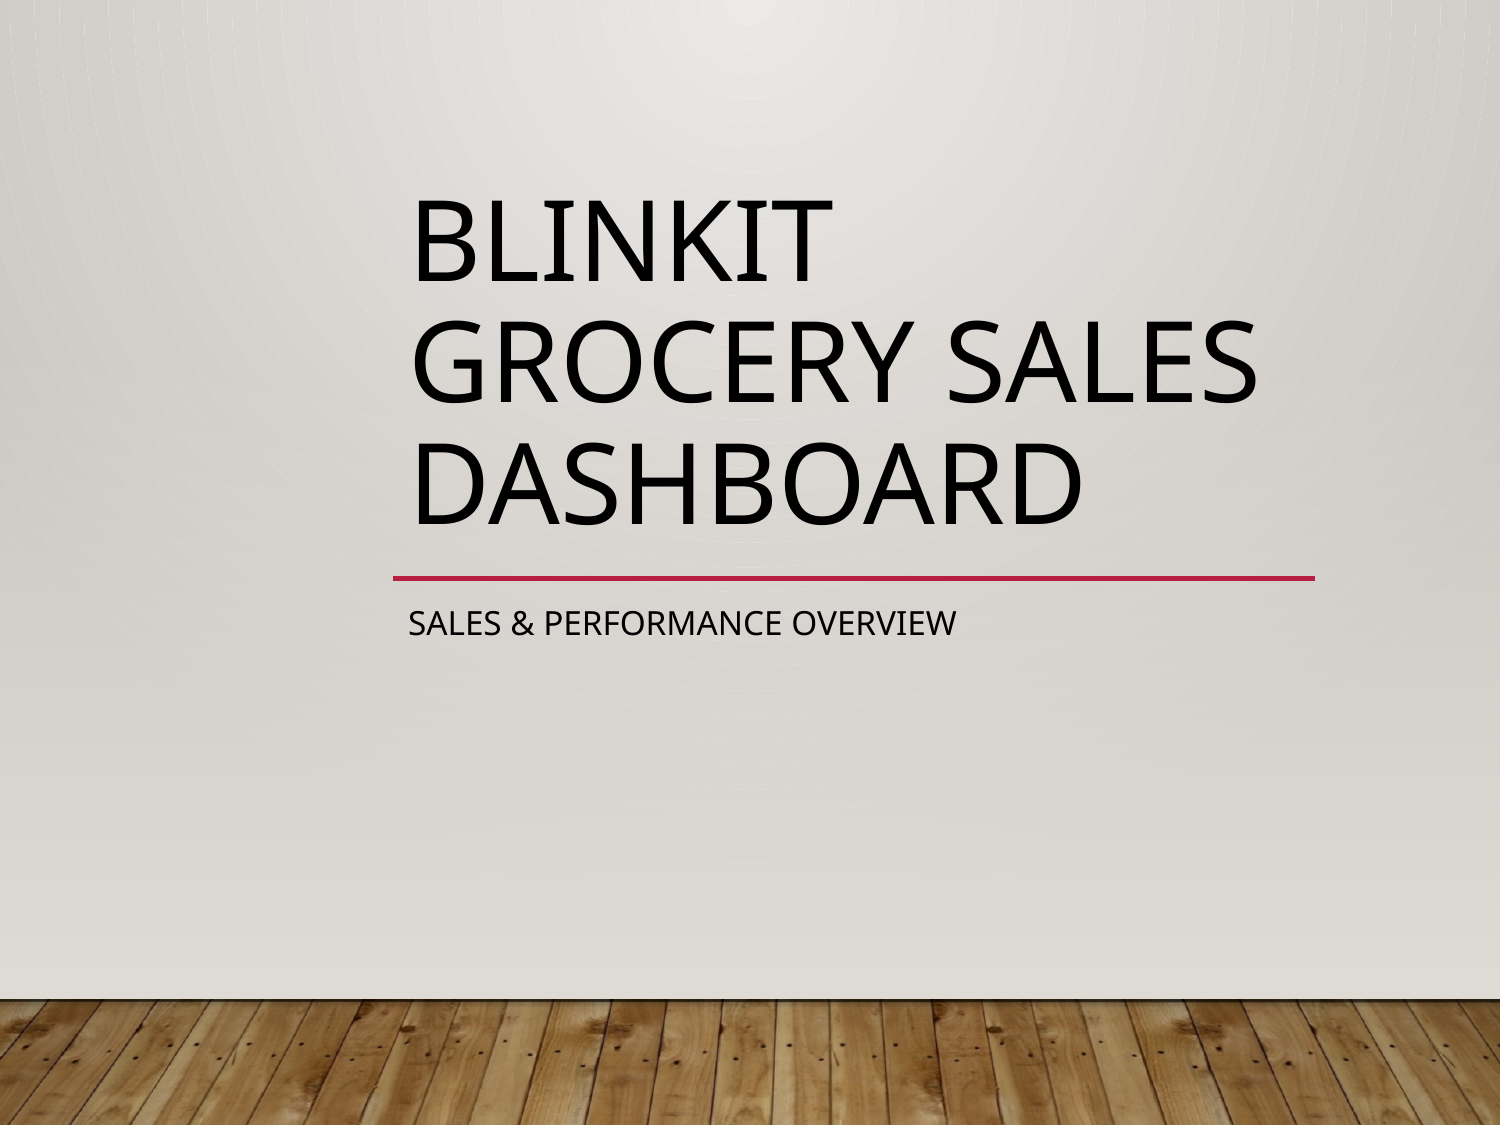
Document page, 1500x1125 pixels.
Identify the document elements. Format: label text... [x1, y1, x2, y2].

subtitle Sales & Performance Overview [393, 579, 1315, 740]
title BlinkIT Grocery Sales Dashboard [393, 131, 1315, 549]
picture [0, 999, 1500, 1125]
